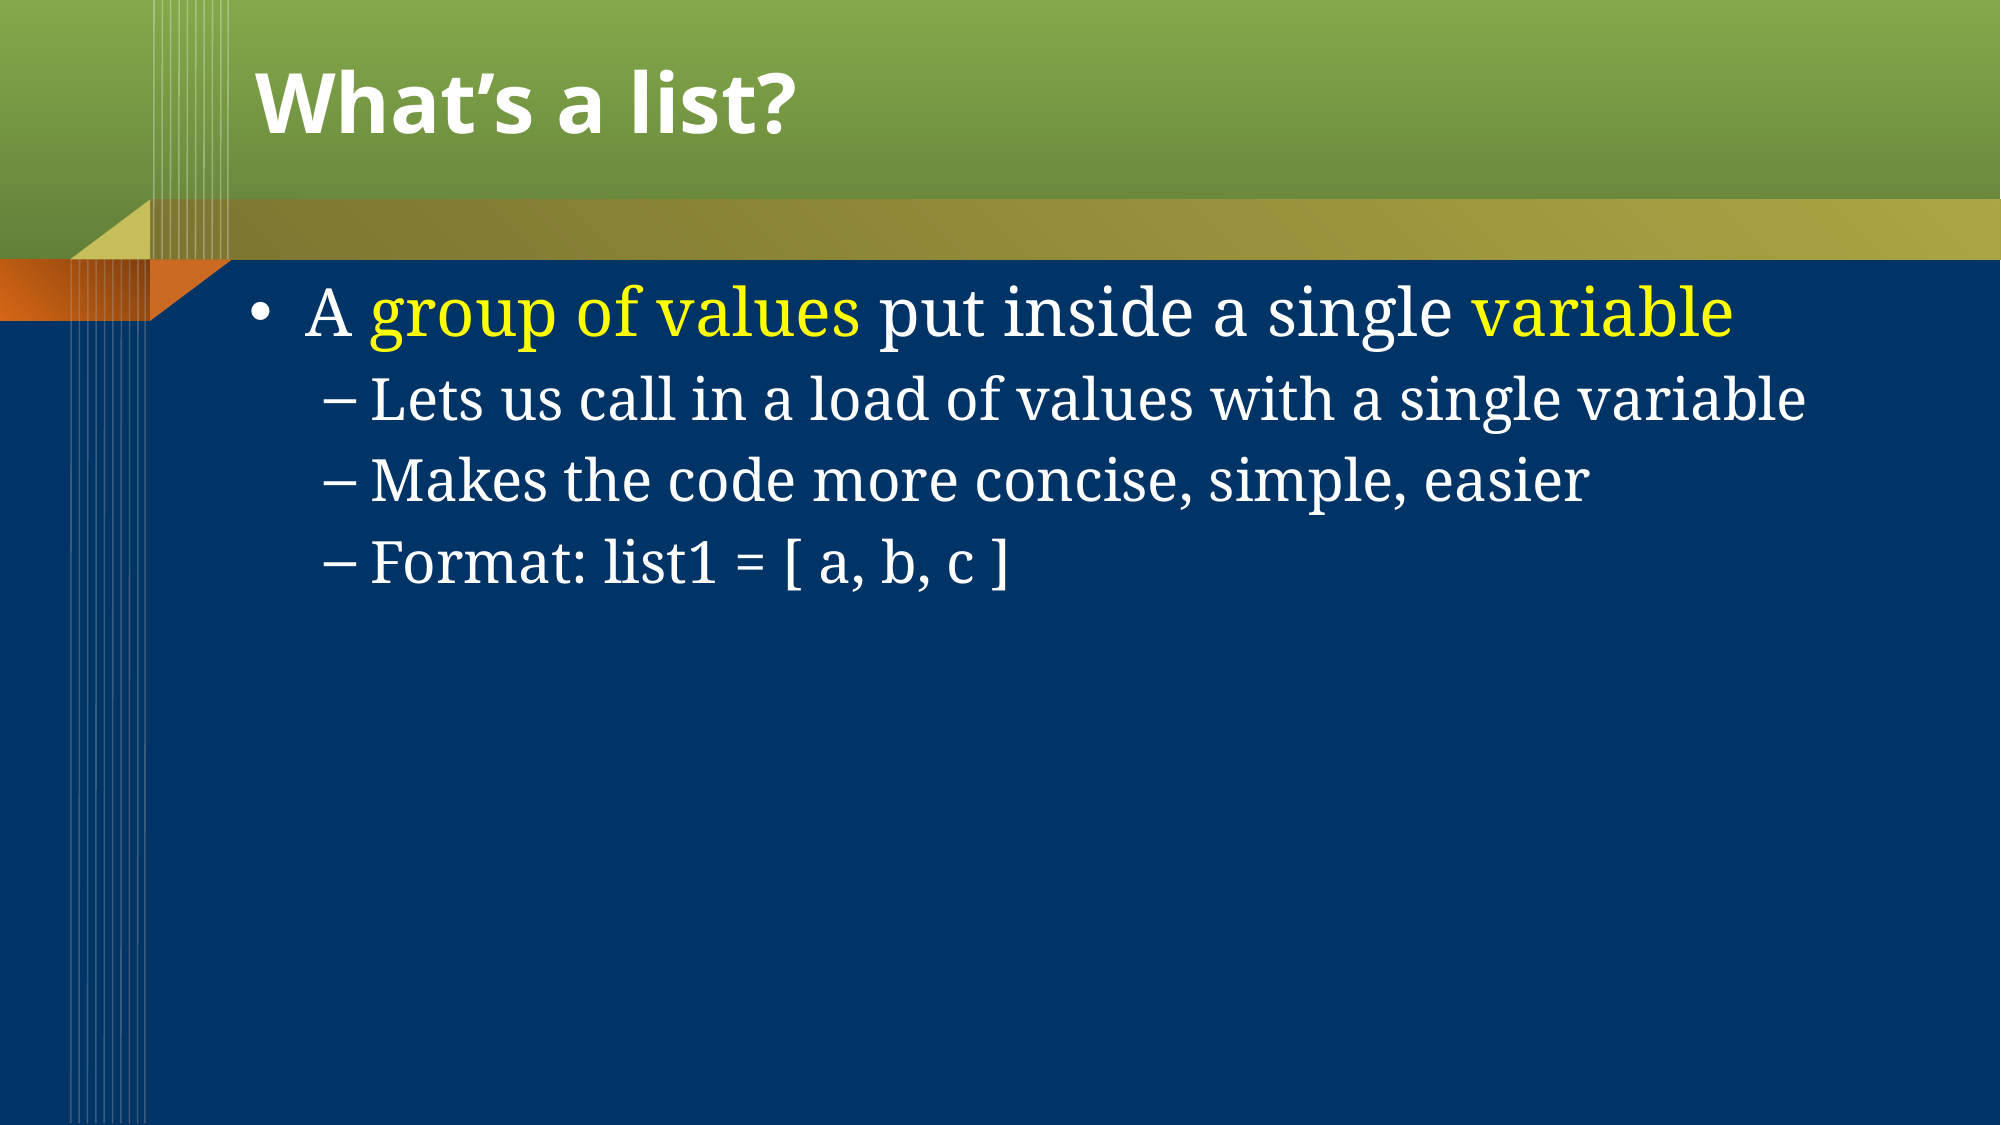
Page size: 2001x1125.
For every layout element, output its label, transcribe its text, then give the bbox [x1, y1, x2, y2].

list A group of values put inside a single variable Lets us call in a load of values with a single variable Makes the code more concise, simple, easier Format: list1 = [ a, b, c ] [233, 262, 1900, 1005]
title What’s a list? [240, 6, 1916, 194]
